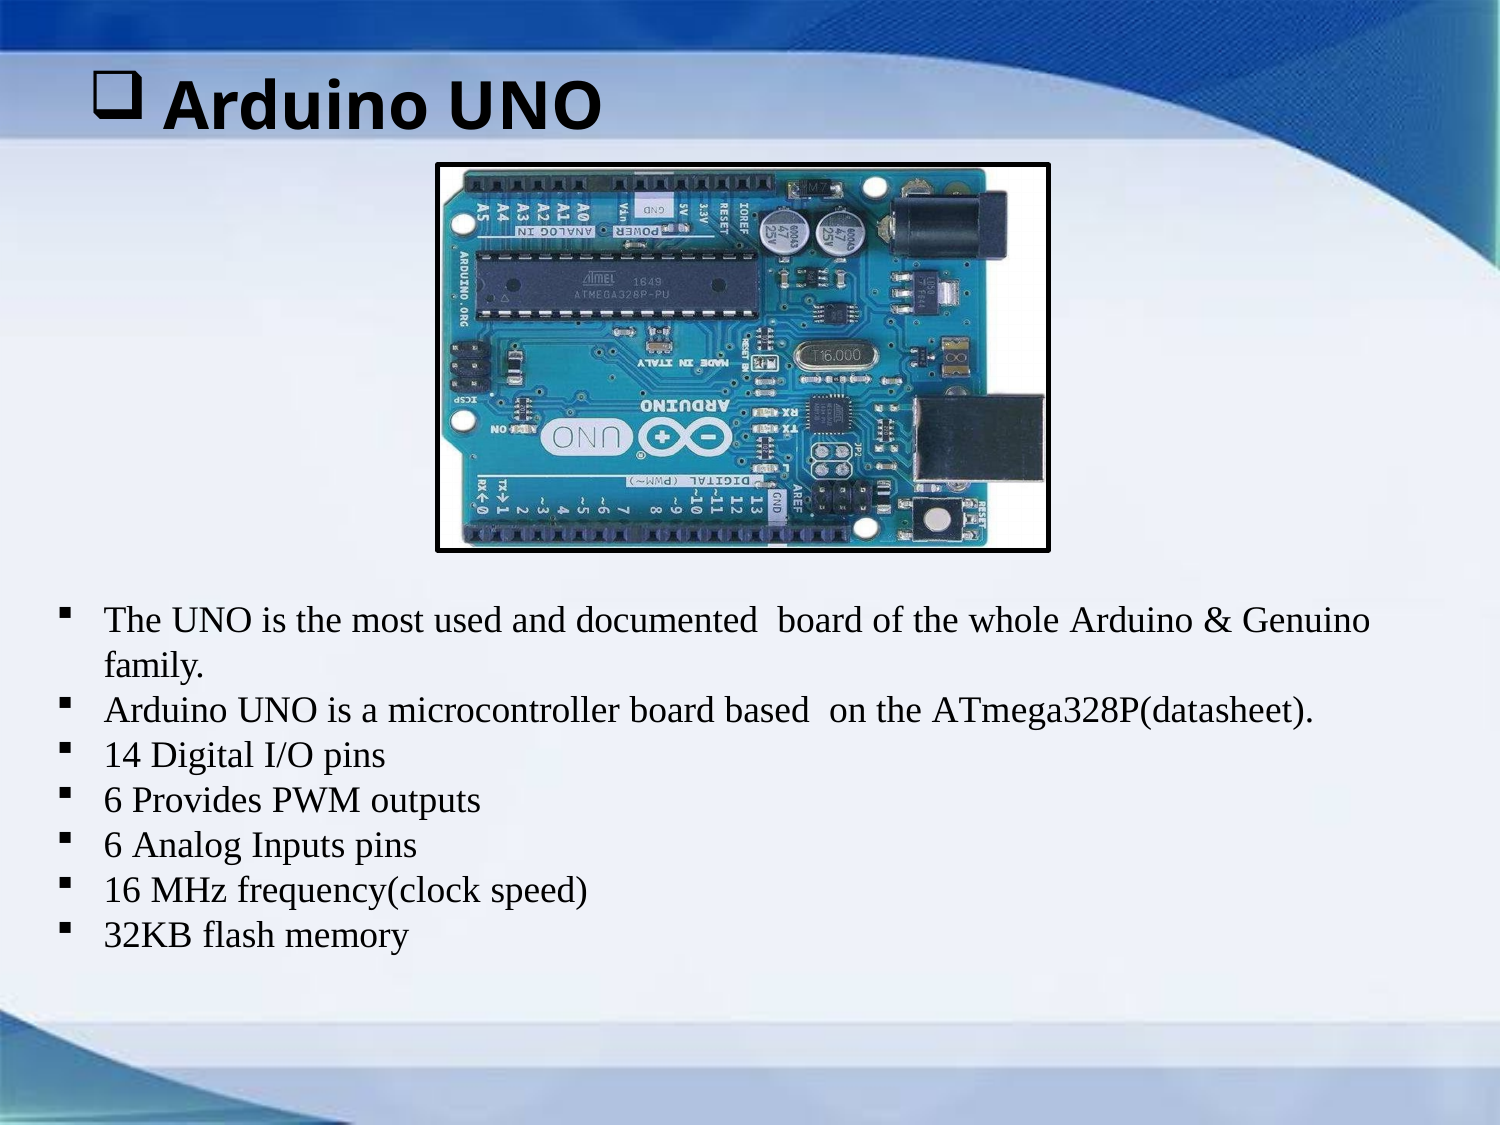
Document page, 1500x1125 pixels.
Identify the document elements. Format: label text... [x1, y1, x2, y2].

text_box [550, 51, 936, 664]
text_box Arduino UNO [73, 55, 545, 211]
picture [0, 0, 1500, 1125]
text_box The UNO is the most used and documented board of the whole Arduino & Genuino family. Arduino UNO is a microcontroller board based on the ATmega328P(datasheet). 14 Digital I/O pins 6 Provides PWM outputs 6 Analog Inputs pins 16 MHz frequency(clock speed) 32KB flash memory [39, 587, 1447, 1008]
